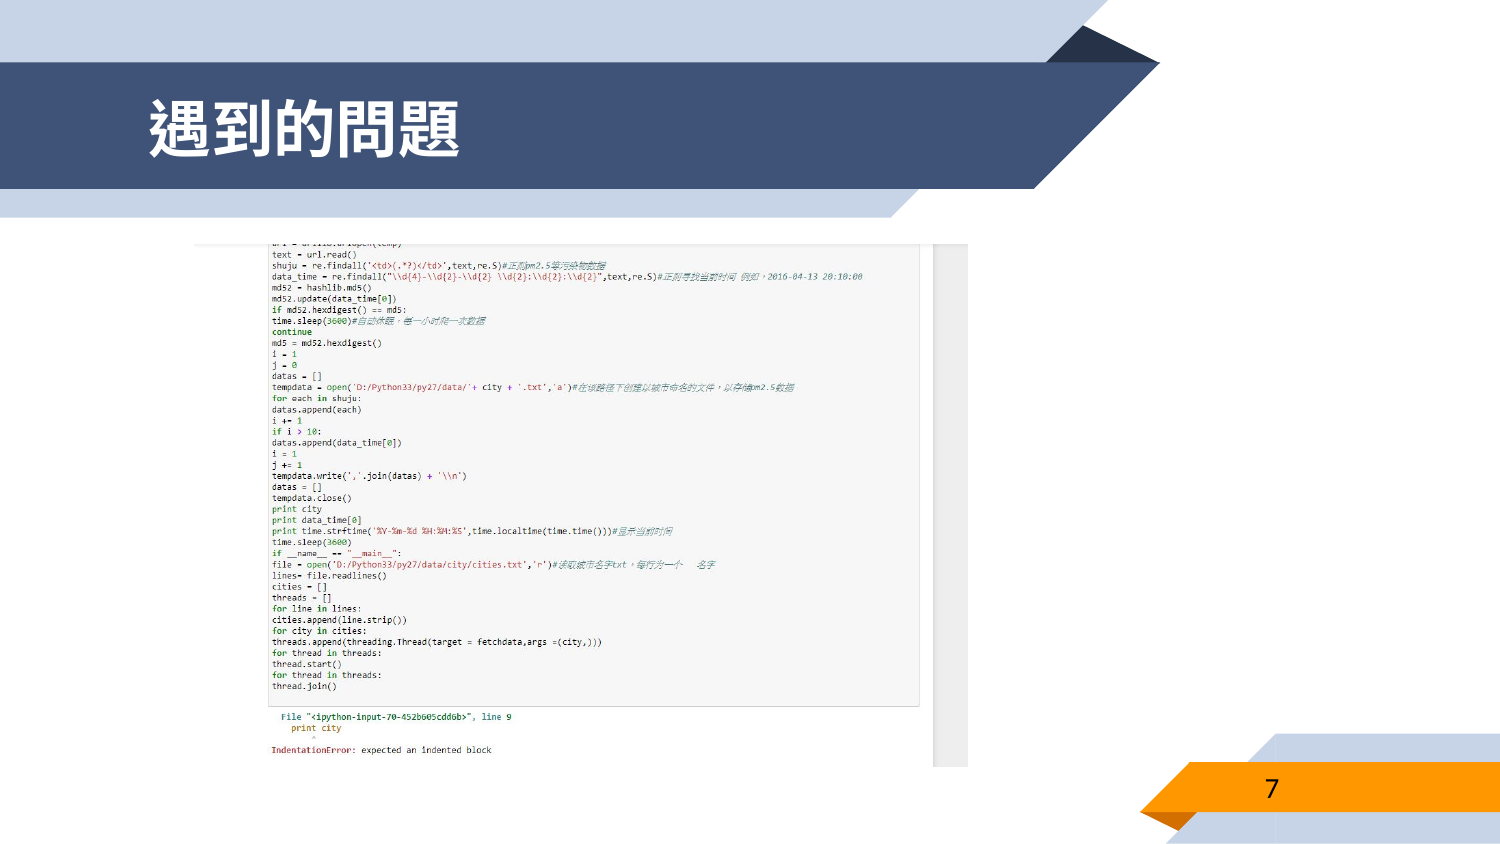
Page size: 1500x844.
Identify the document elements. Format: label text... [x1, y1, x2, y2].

title 遇到的問題 [133, 64, 997, 190]
picture [194, 244, 969, 767]
slide_number 7 [1249, 760, 1494, 813]
